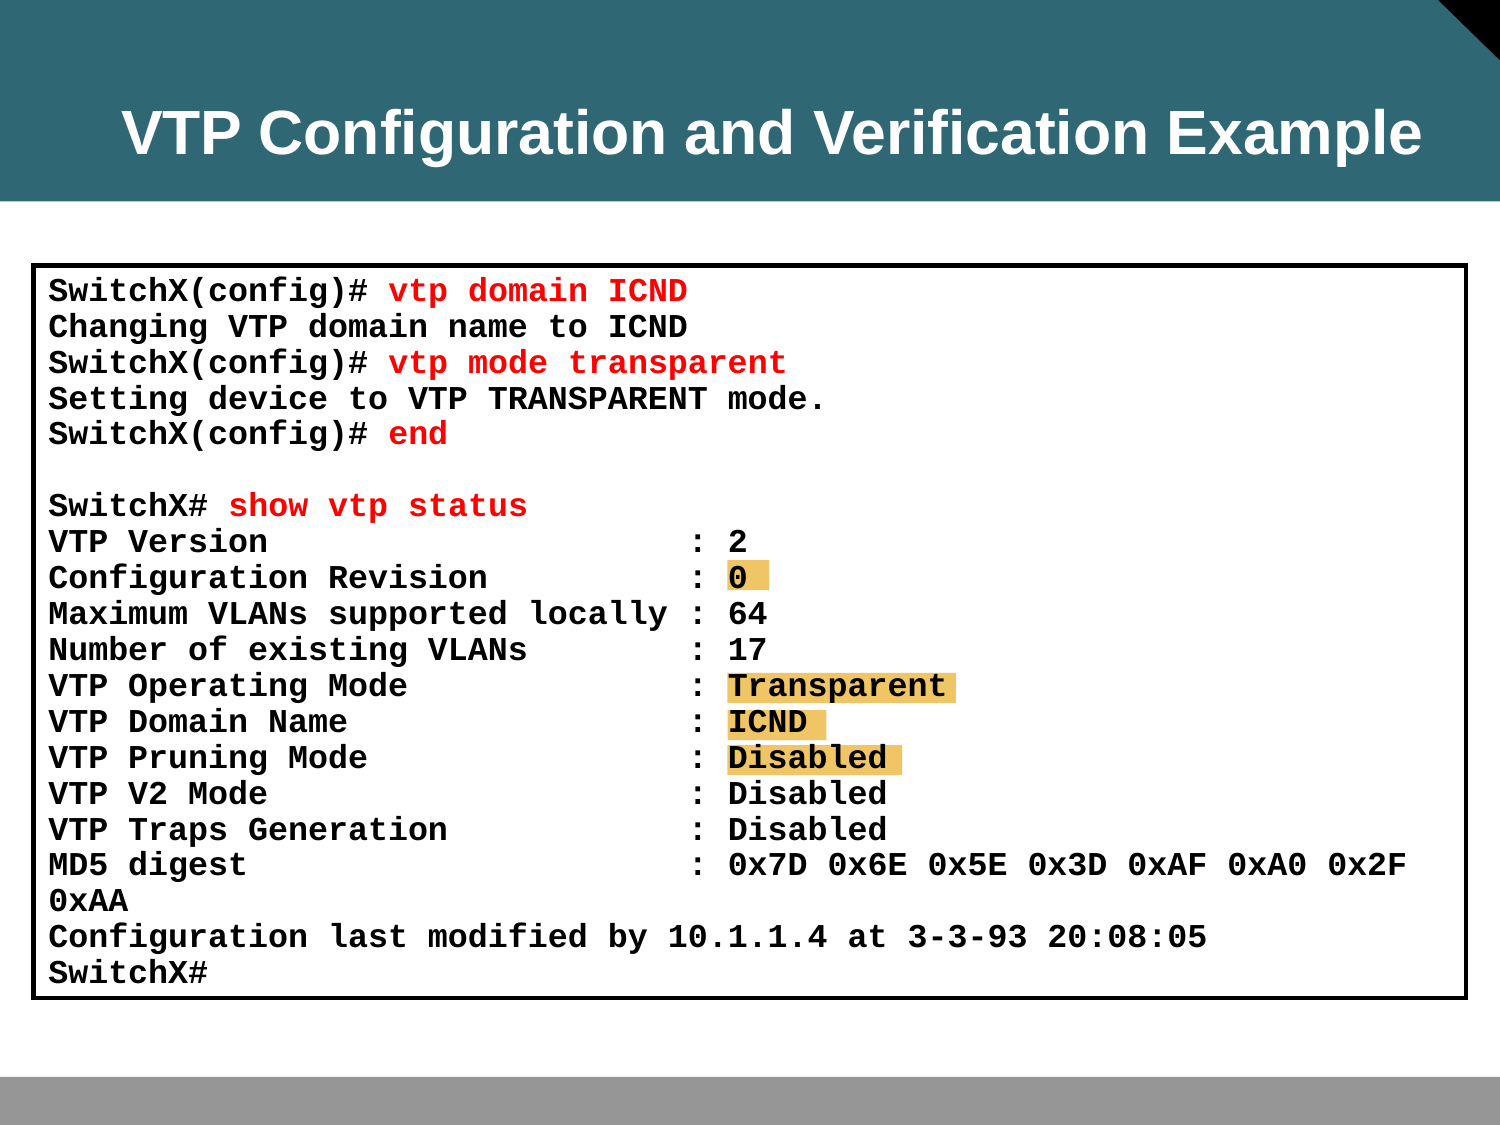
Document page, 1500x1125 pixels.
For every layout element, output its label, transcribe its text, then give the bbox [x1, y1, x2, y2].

text_box SwitchX(config)# vtp domain ICND Changing VTP domain name to ICND SwitchX(config)# vtp mode transparent Setting device to VTP TRANSPARENT mode. SwitchX(config)# end SwitchX# show vtp status VTP Version : 2 Configuration Revision : 0 Maximum VLANs supported locally : 64 Number of existing VLANs : 17 VTP Operating Mode : Transparent VTP Domain Name : ICND VTP Pruning Mode : Disabled VTP V2 Mode : Disabled VTP Traps Generation : Disabled MD5 digest : 0x7D 0x6E 0x5E 0x3D 0xAF 0xA0 0x2F 0xAA Configuration last modified by 10.1.1.4 at 3-3-93 20:08:05 SwitchX# [33, 265, 1467, 999]
title VTP Configuration and Verification Example [107, 36, 1444, 175]
